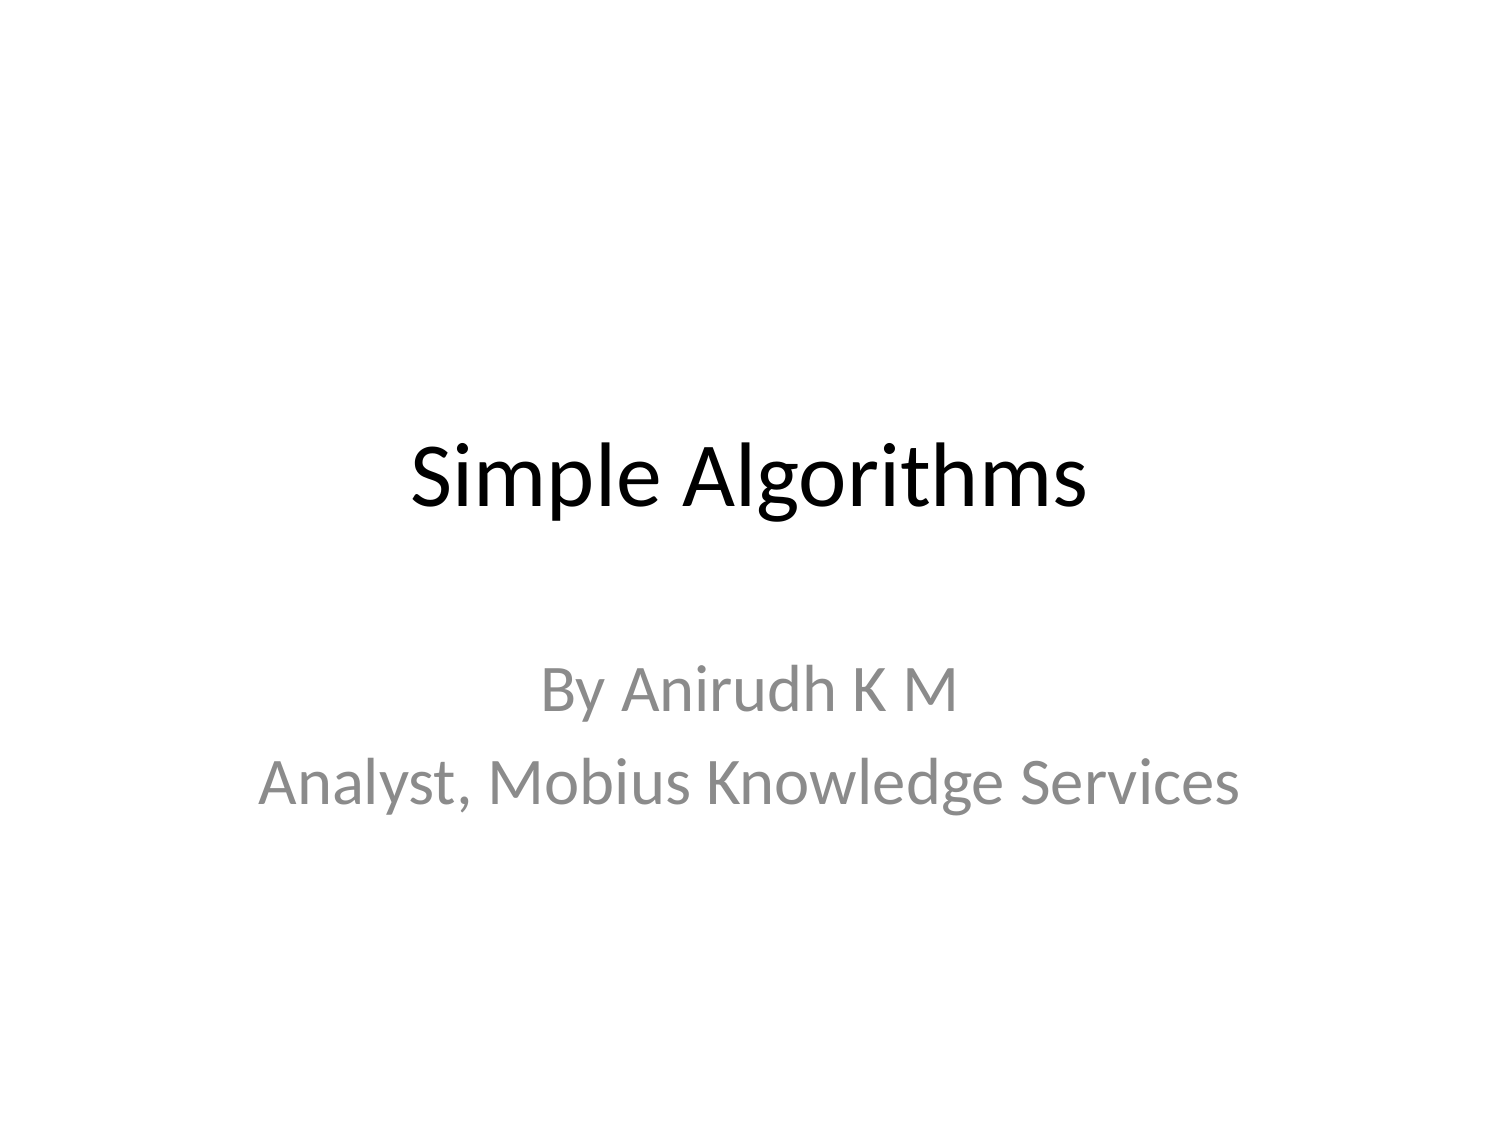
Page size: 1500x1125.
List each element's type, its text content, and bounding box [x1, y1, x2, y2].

title Simple Algorithms [112, 349, 1388, 591]
subtitle By Anirudh K M Analyst, Mobius Knowledge Services [225, 637, 1275, 925]
